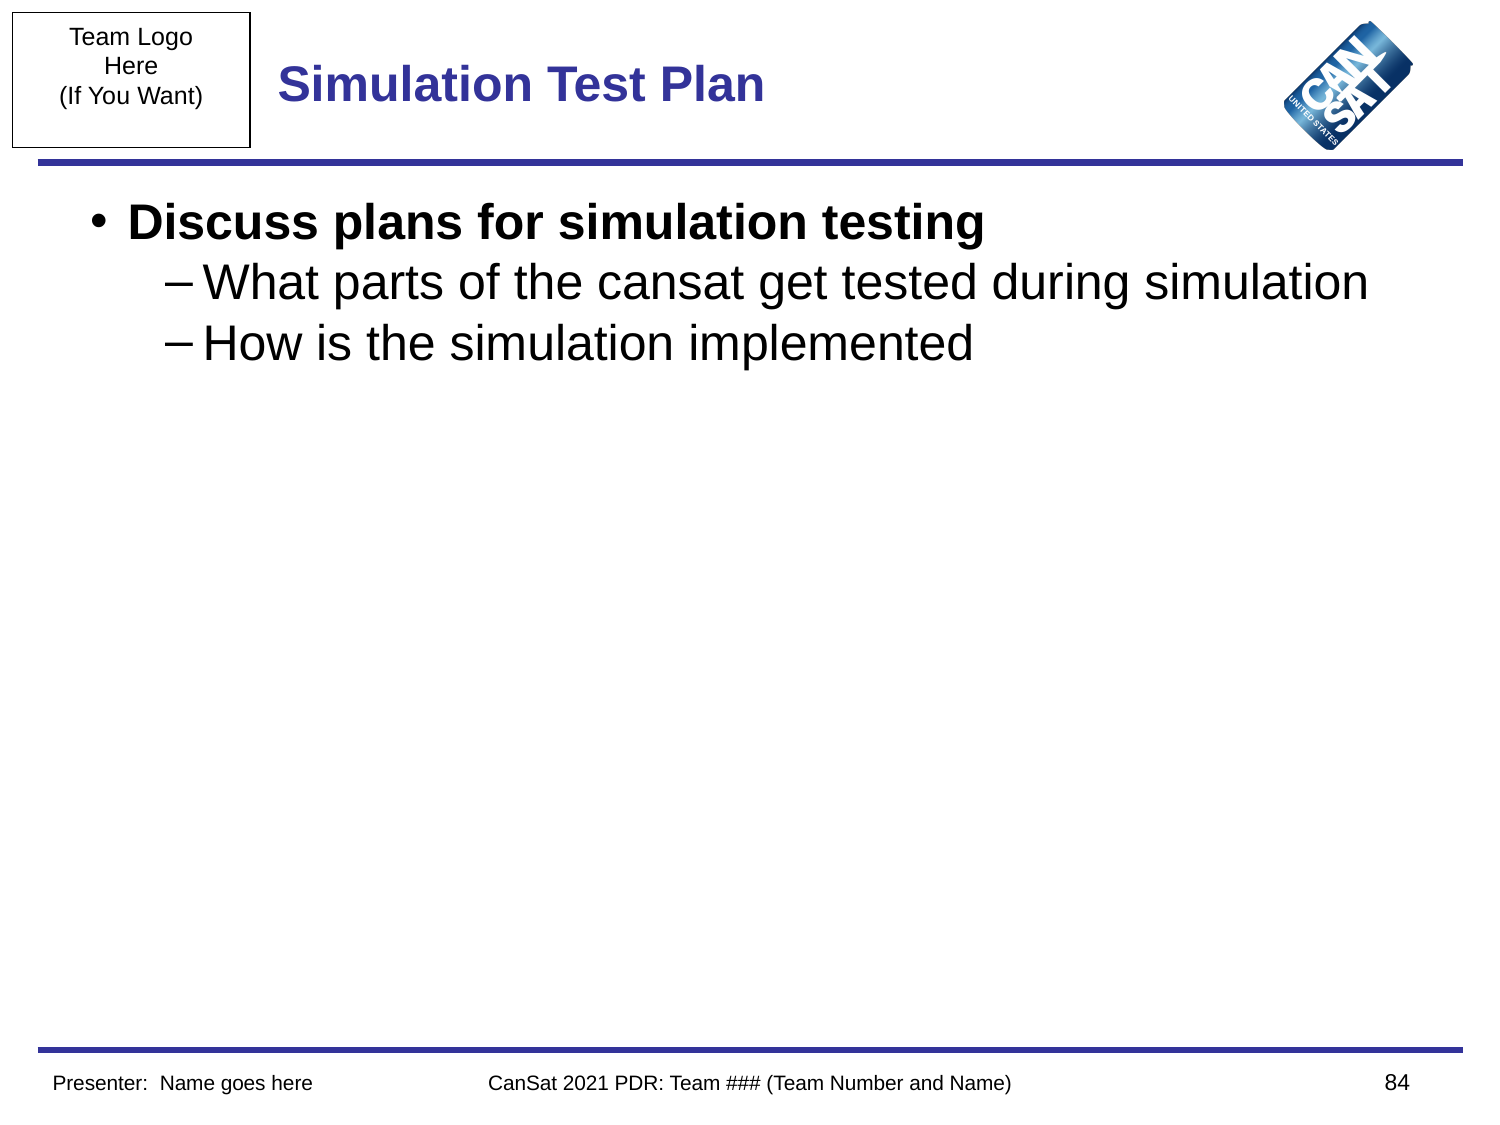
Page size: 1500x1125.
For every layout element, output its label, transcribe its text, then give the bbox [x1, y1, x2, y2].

picture [1284, 21, 1413, 150]
footer CanSat 2021 PDR: Team ### (Team Number and Name) [450, 1062, 1050, 1103]
slide_number ‹#› [1312, 1059, 1425, 1100]
title Simulation Test Plan [262, 12, 1238, 150]
text_box Presenter: Name goes here [37, 1062, 413, 1103]
list Discuss plans for simulation testing What parts of the cansat get tested during simulation How is the simulation implemented [37, 174, 1463, 1025]
